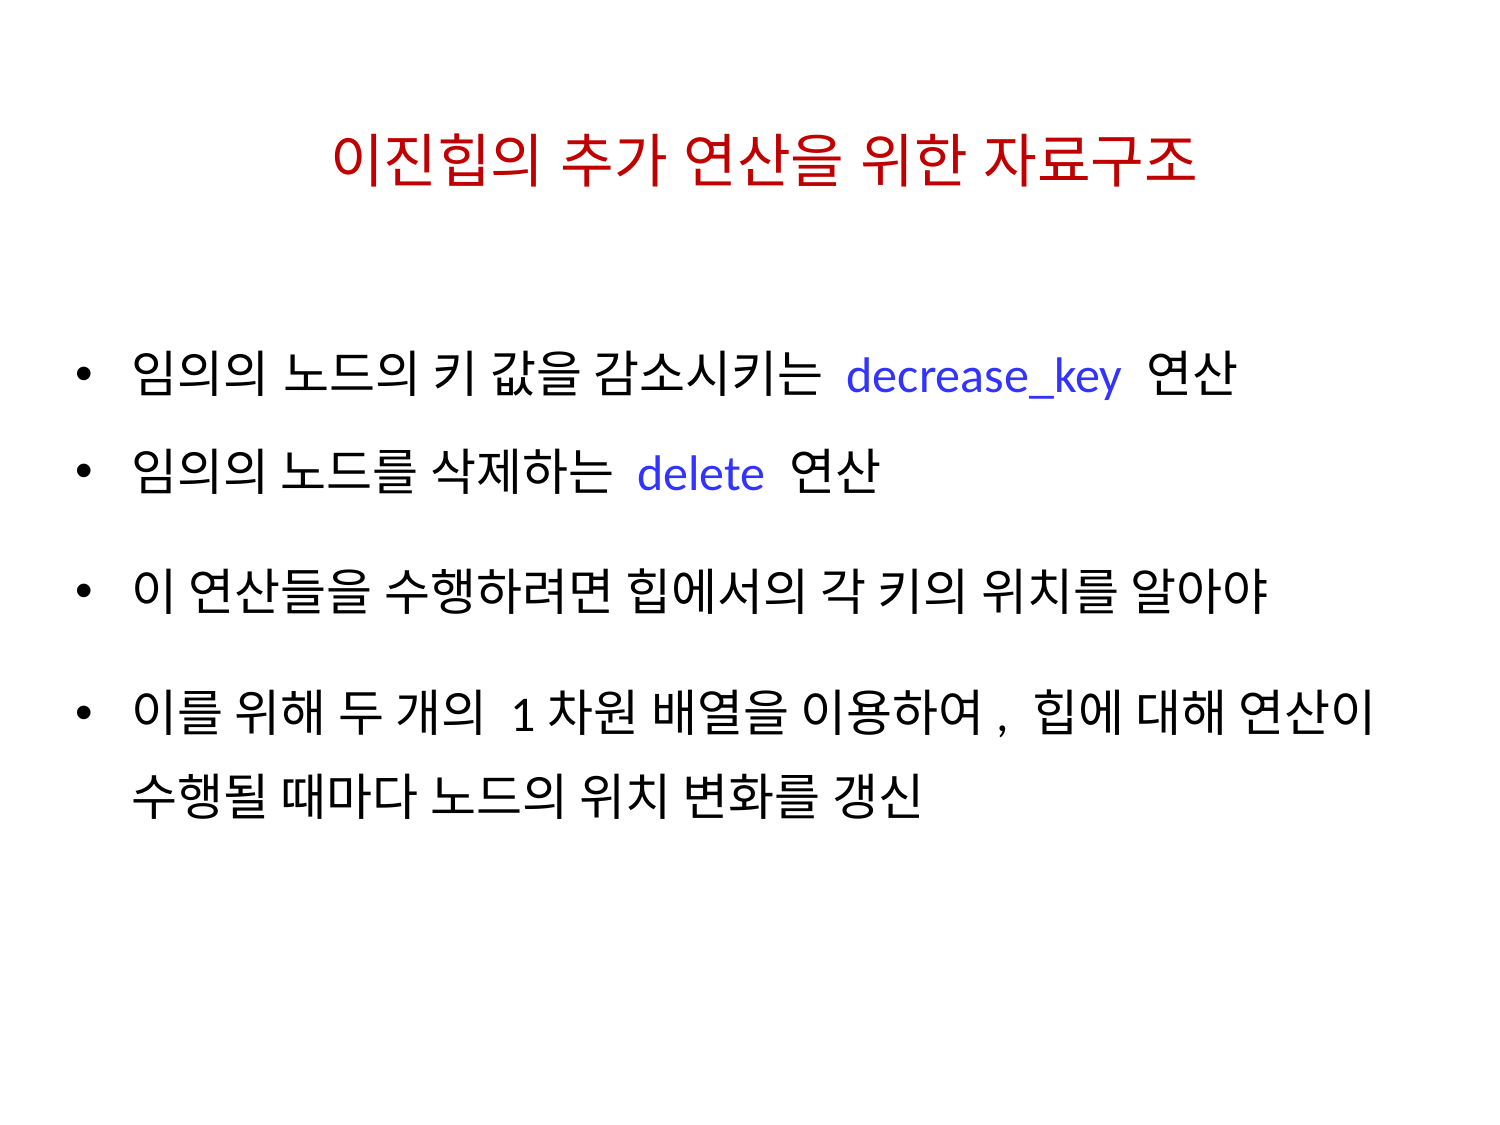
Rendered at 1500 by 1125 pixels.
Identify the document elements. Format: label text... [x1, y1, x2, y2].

text_box 임의의 노드의 키 값을 감소시키는 decrease_key 연산 임의의 노드를 삭제하는 delete 연산 이 연산들을 수행하려면 힙에서의 각 키의 위치를 알아야 이를 위해 두 개의 1차원 배열을 이용하여, 힙에 대해 연산이 수행될 때마다 노드의 위치 변화를 갱신 [60, 335, 1435, 834]
text_box 이진힙의 추가 연산을 위한 자료구조 [315, 117, 1213, 202]
